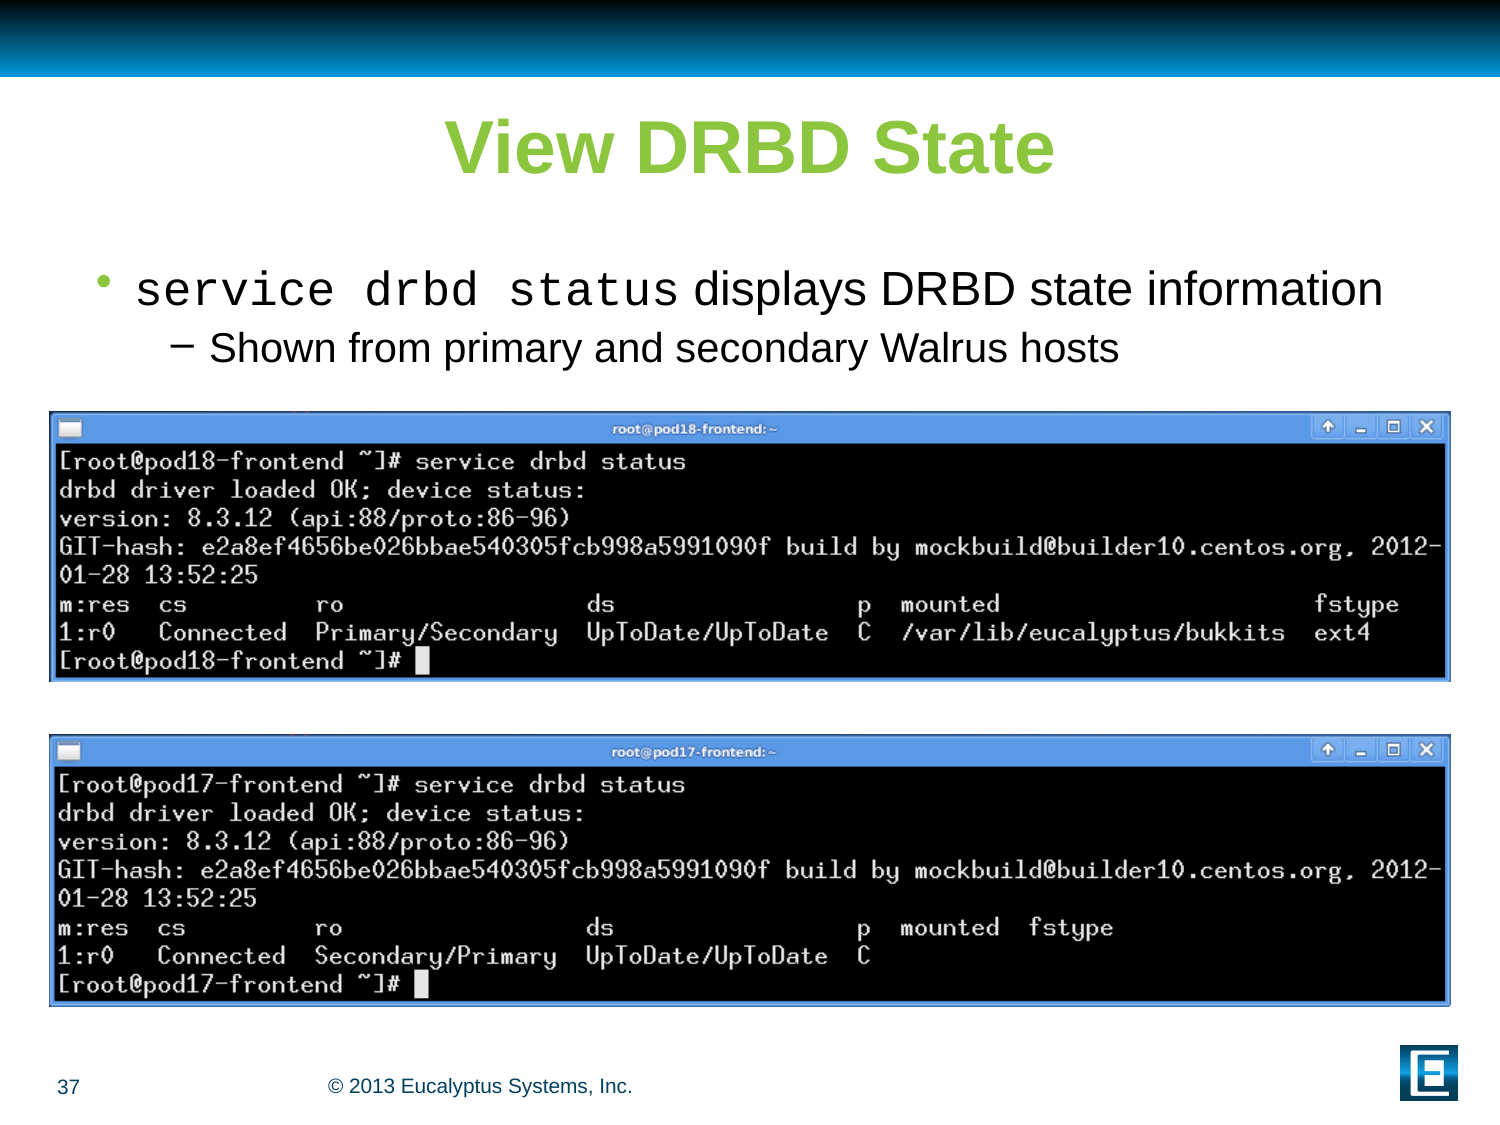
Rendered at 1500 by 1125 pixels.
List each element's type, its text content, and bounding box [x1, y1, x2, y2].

title View DRBD State [51, 99, 1450, 280]
slide_number 37 [42, 1060, 117, 1112]
list service drbd status displays DRBD state information Shown from primary and secondary Walrus hosts [49, 254, 1432, 410]
picture [49, 734, 1451, 1008]
picture [1400, 1051, 1458, 1095]
picture [49, 410, 1451, 683]
picture [328, 1078, 343, 1093]
